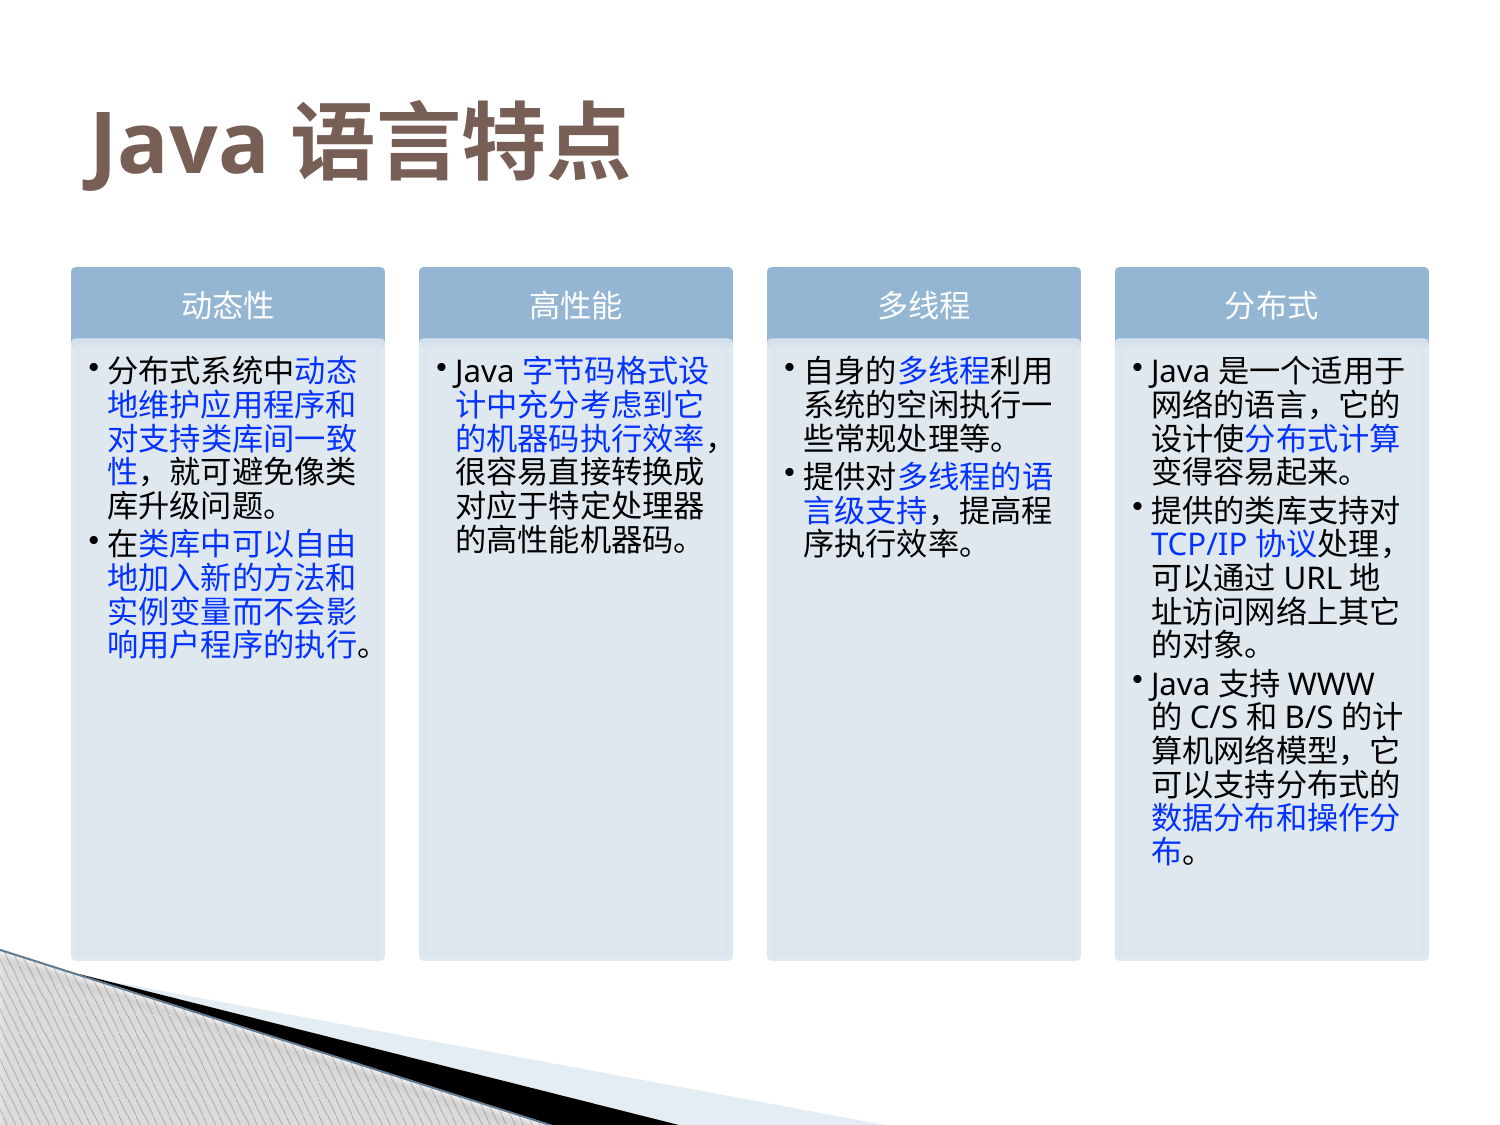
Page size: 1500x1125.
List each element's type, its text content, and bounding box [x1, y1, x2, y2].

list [74, 242, 1426, 986]
title Java语言特点 [75, 45, 1425, 233]
